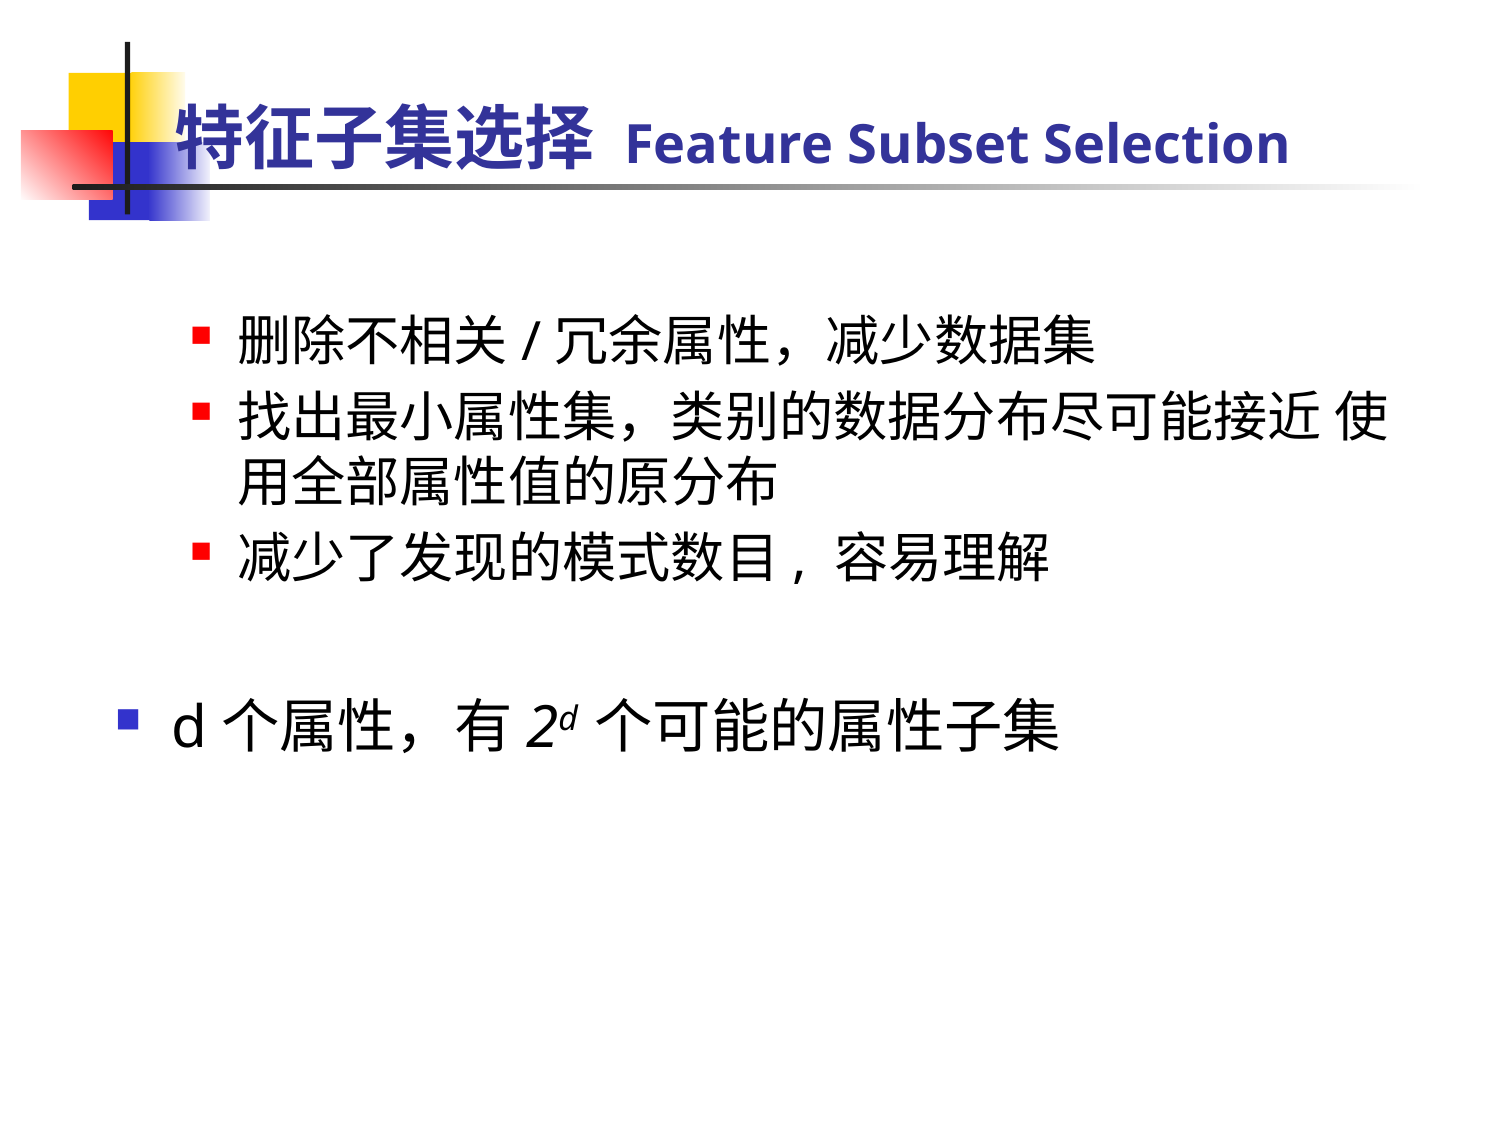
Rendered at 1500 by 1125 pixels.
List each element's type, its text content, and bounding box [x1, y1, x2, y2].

title 特征子集选择 Feature Subset Selection [159, 42, 1448, 185]
list 删除不相关/冗余属性，减少数据集 找出最小属性集，类别的数据分布尽可能接近 使用全部属性值的原分布 减少了发现的模式数目, 容易理解 d个属性，有2d 个可能的属性子集 [100, 298, 1448, 1091]
